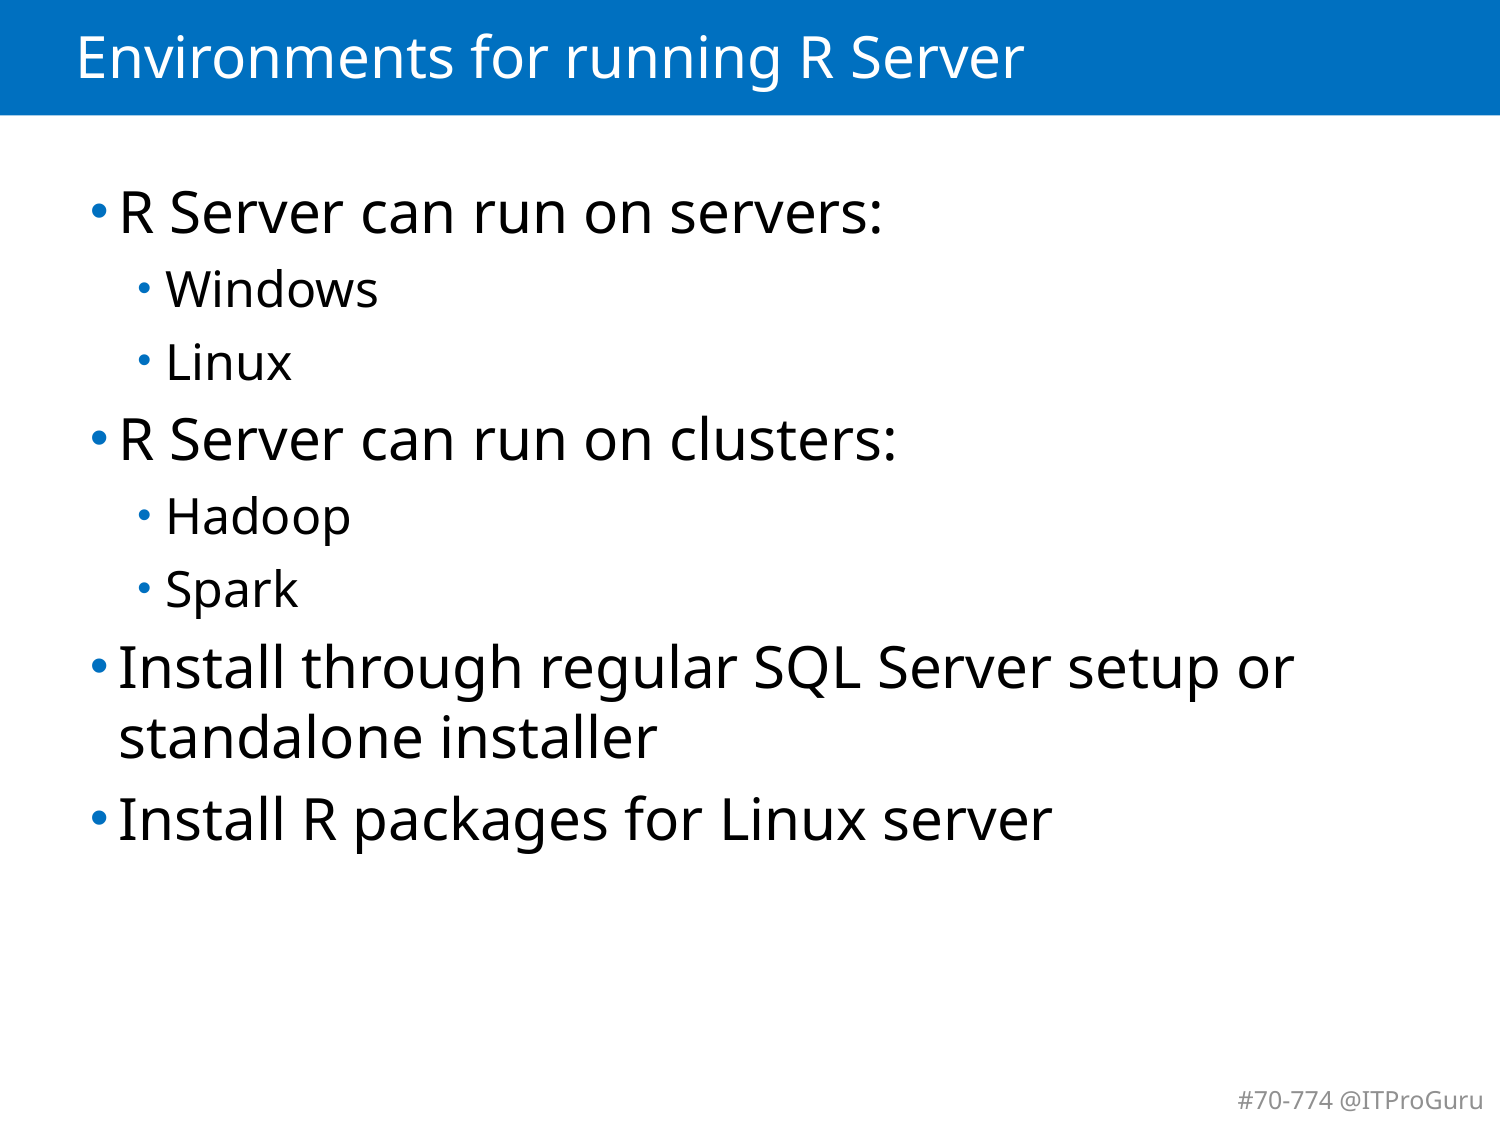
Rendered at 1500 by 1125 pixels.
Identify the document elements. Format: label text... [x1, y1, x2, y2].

title Environments for running R Server [75, 0, 1351, 122]
text_box R Server can run on servers: Windows Linux R Server can run on clusters: Hadoop Spark Install through regular SQL Server setup or standalone installer Install R packages for Linux server [75, 167, 1408, 1012]
